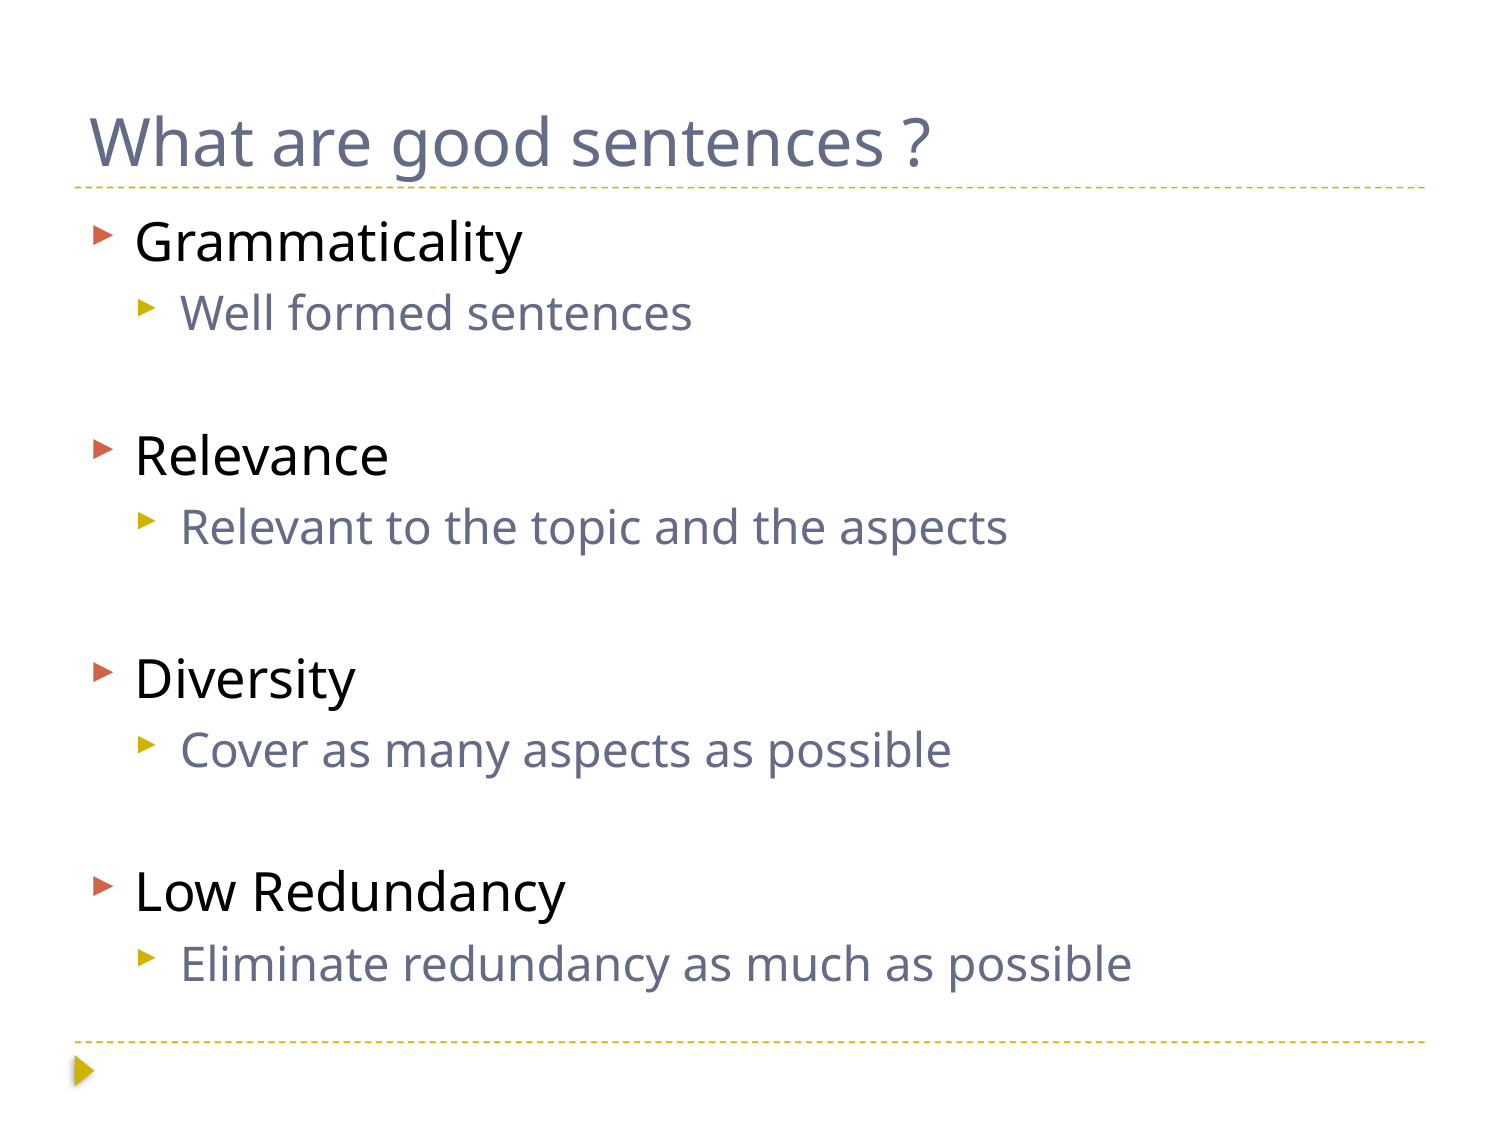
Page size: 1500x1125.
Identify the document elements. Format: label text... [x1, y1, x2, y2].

title What are good sentences ? [75, 24, 1425, 188]
list Grammaticality Well formed sentences Relevance Relevant to the topic and the aspects Diversity Cover as many aspects as possible Low Redundancy Eliminate redundancy as much as possible [75, 200, 1425, 1010]
